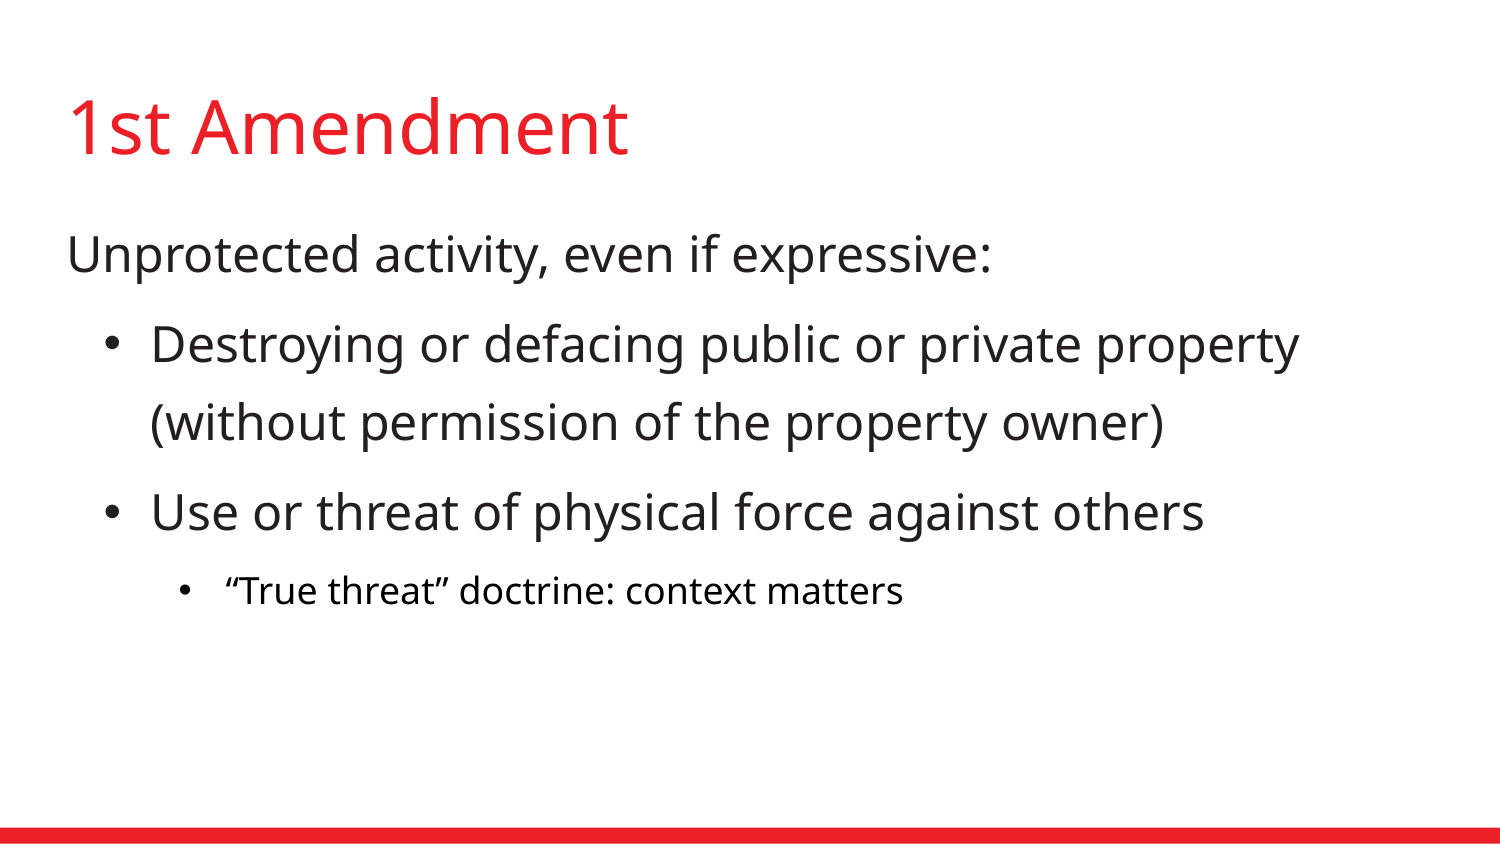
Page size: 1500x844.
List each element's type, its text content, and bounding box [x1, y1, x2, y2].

list Unprotected activity, even if expressive: Destroying or defacing public or private property (without permission of the property owner) Use or threat of physical force against others “True threat” doctrine: context matters [51, 189, 1449, 750]
title 1st Amendment [51, 64, 1449, 167]
